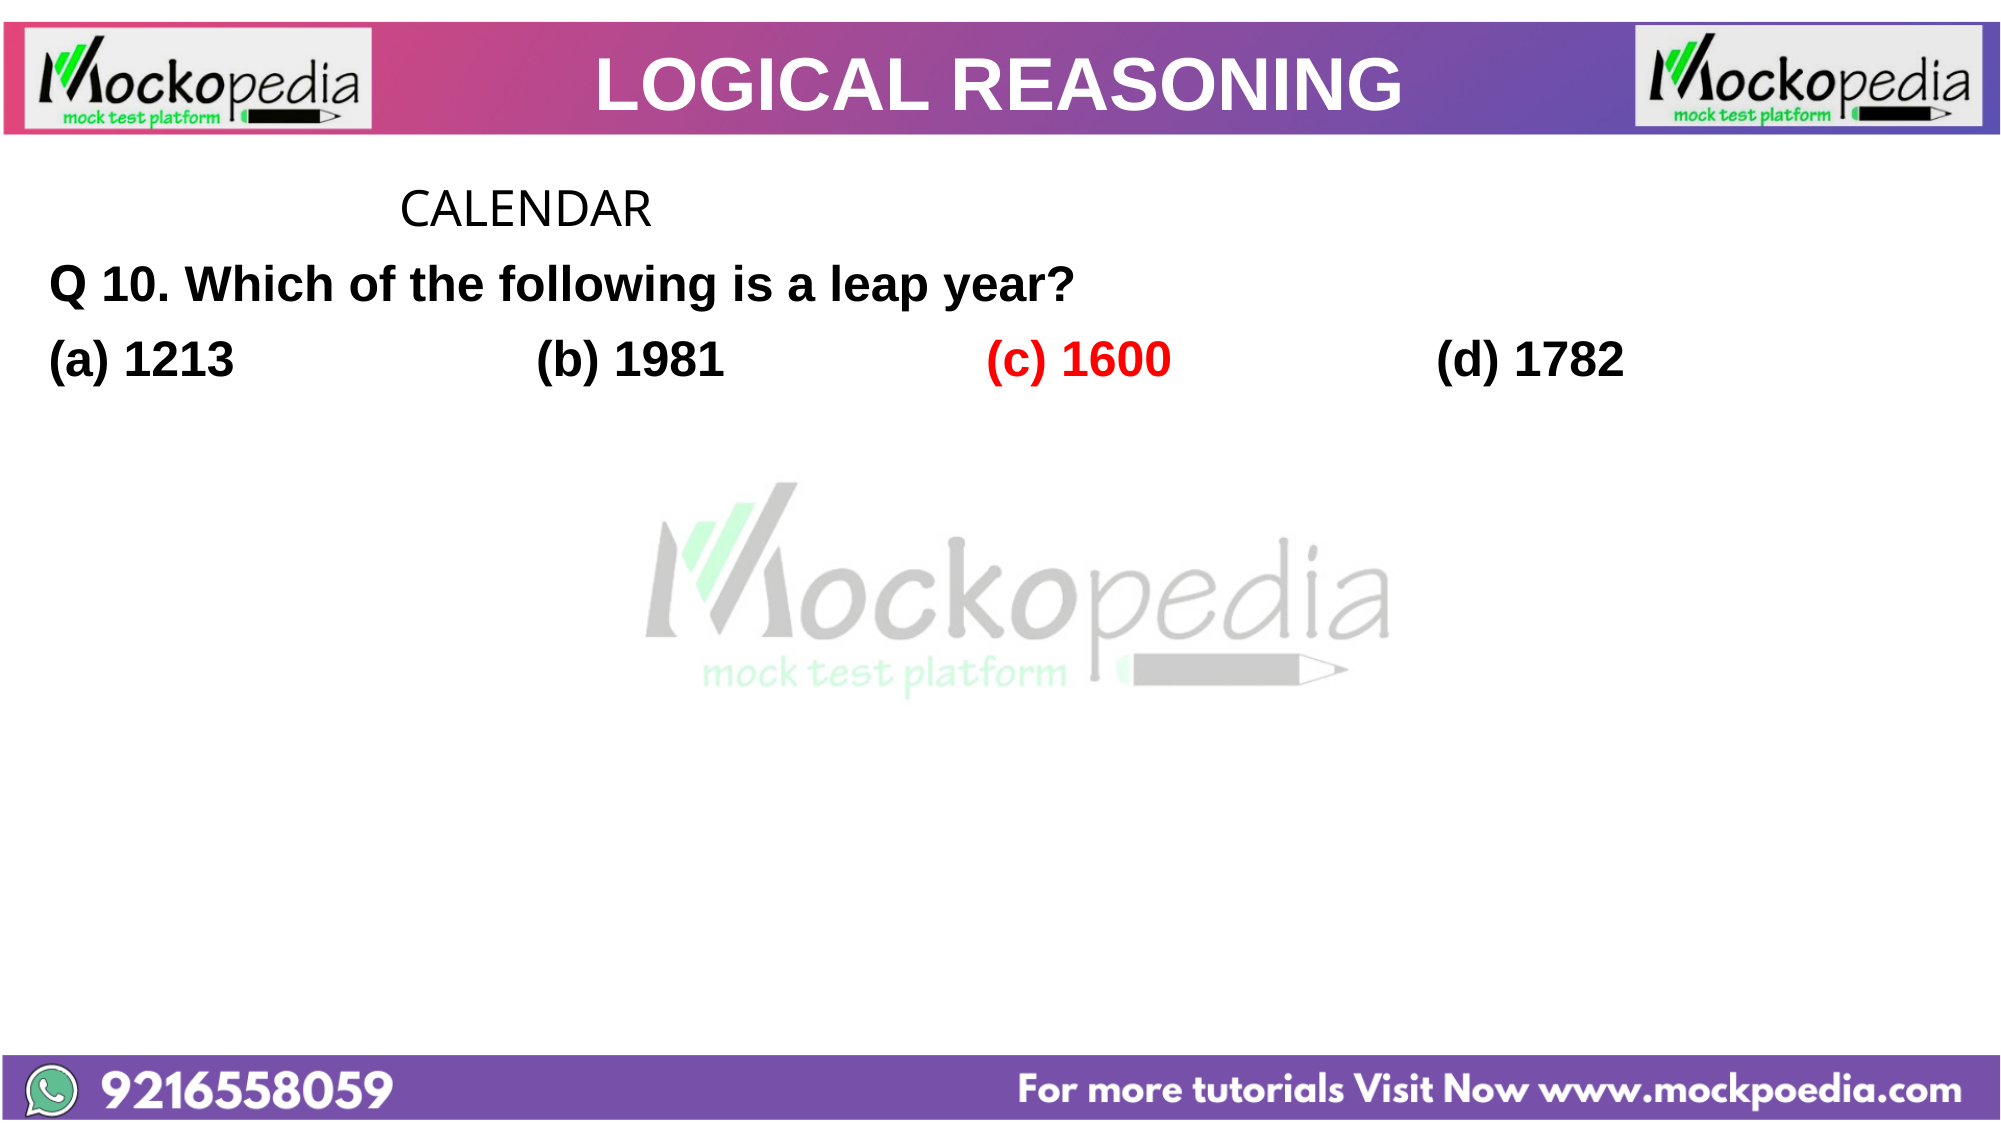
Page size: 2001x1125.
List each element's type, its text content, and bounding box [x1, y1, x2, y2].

list CALENDAR Q 10. Which of the following is a leap year? (a) 1213 (b) 1981 (c) 1600 (d) 1782 [33, 175, 1959, 1053]
title LOGICAL REASONING [41, 31, 1959, 142]
picture [0, 0, 2001, 1125]
